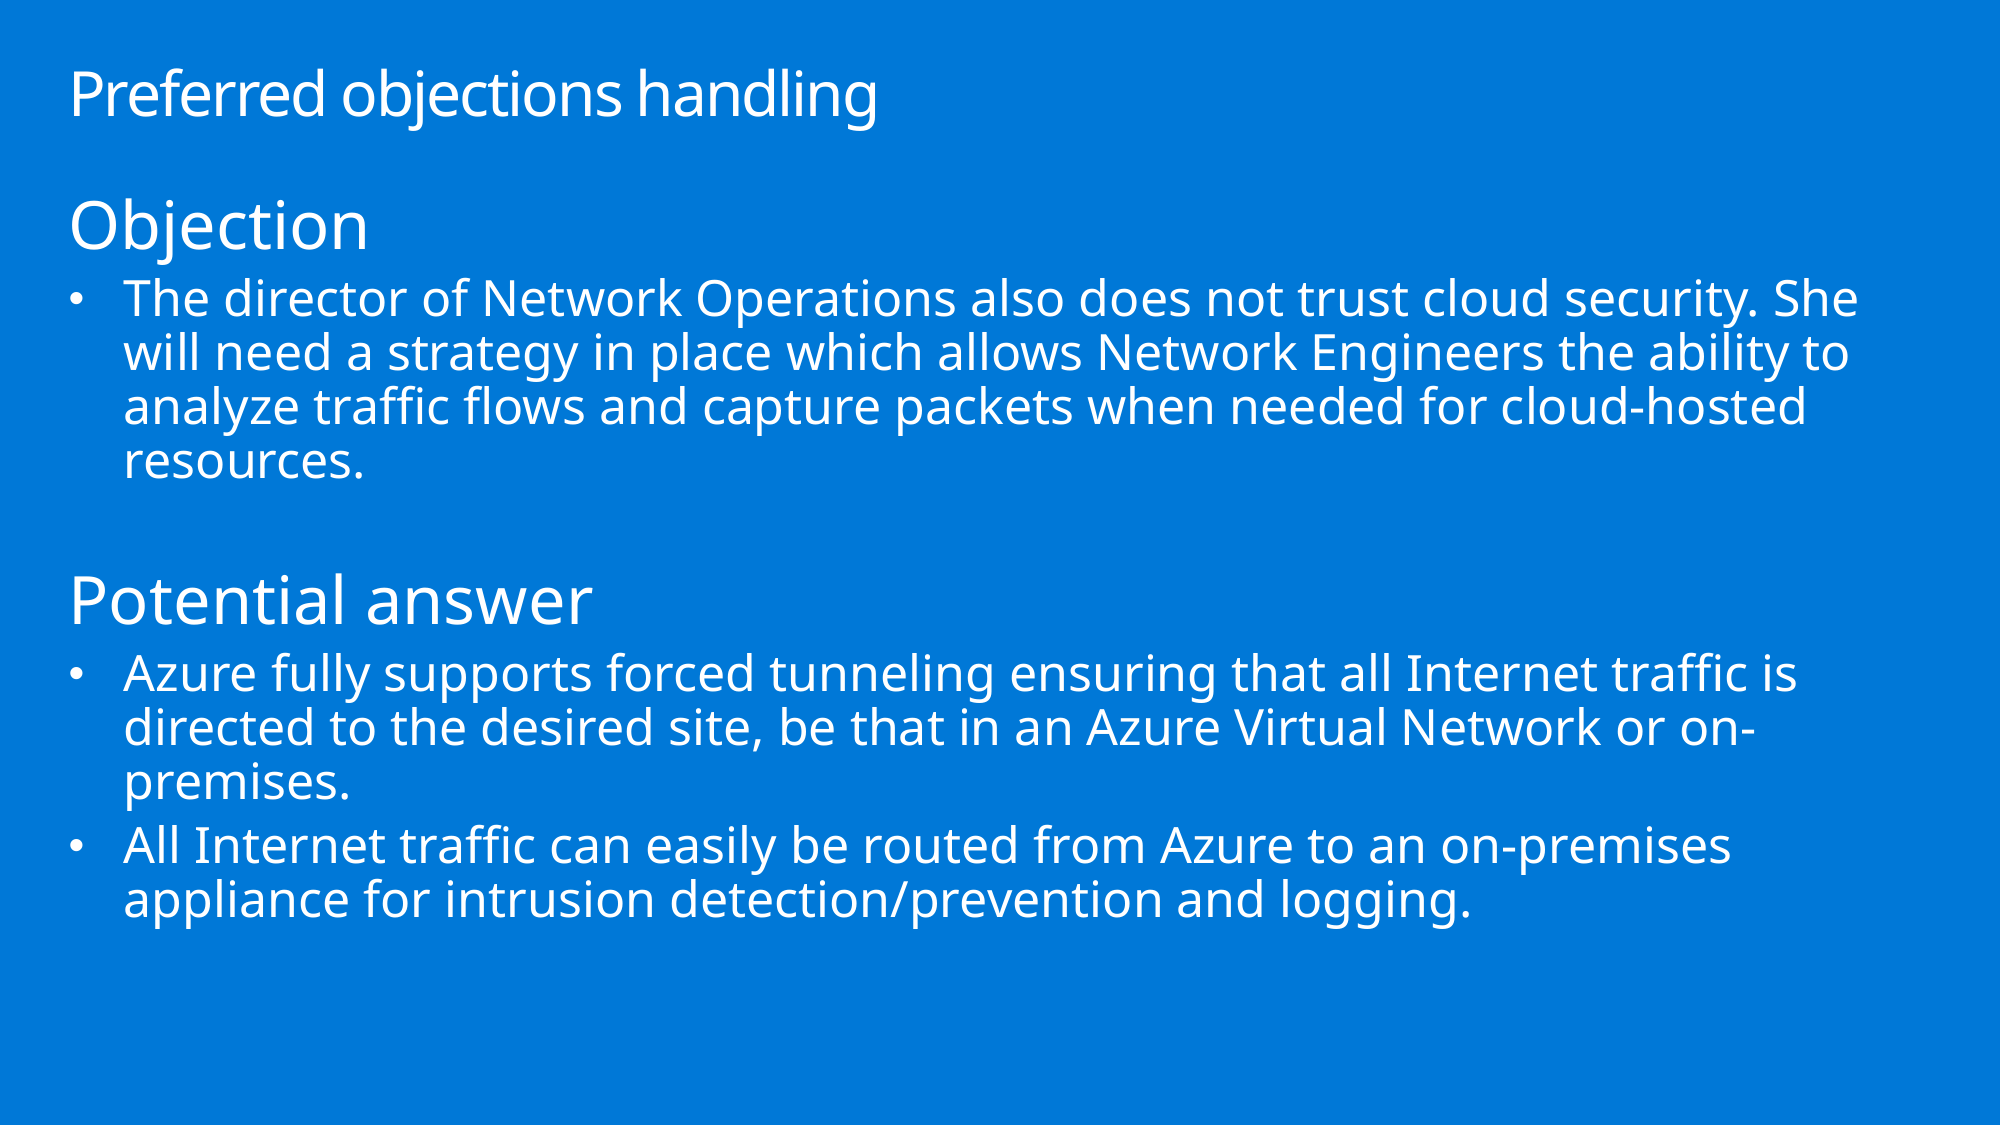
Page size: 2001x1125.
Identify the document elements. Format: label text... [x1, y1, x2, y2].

list Objection The director of Network Operations also does not trust cloud security. She will need a strategy in place which allows Network Engineers the ability to analyze traffic flows and capture packets when needed for cloud-hosted resources. Potential answer Azure fully supports forced tunneling ensuring that all Internet traffic is directed to the desired site, be that in an Azure Virtual Network or on-premises. All Internet traffic can easily be routed from Azure to an on-premises appliance for intrusion detection/prevention and logging. [44, 176, 1957, 1073]
title Preferred objections handling [44, 47, 1957, 176]
